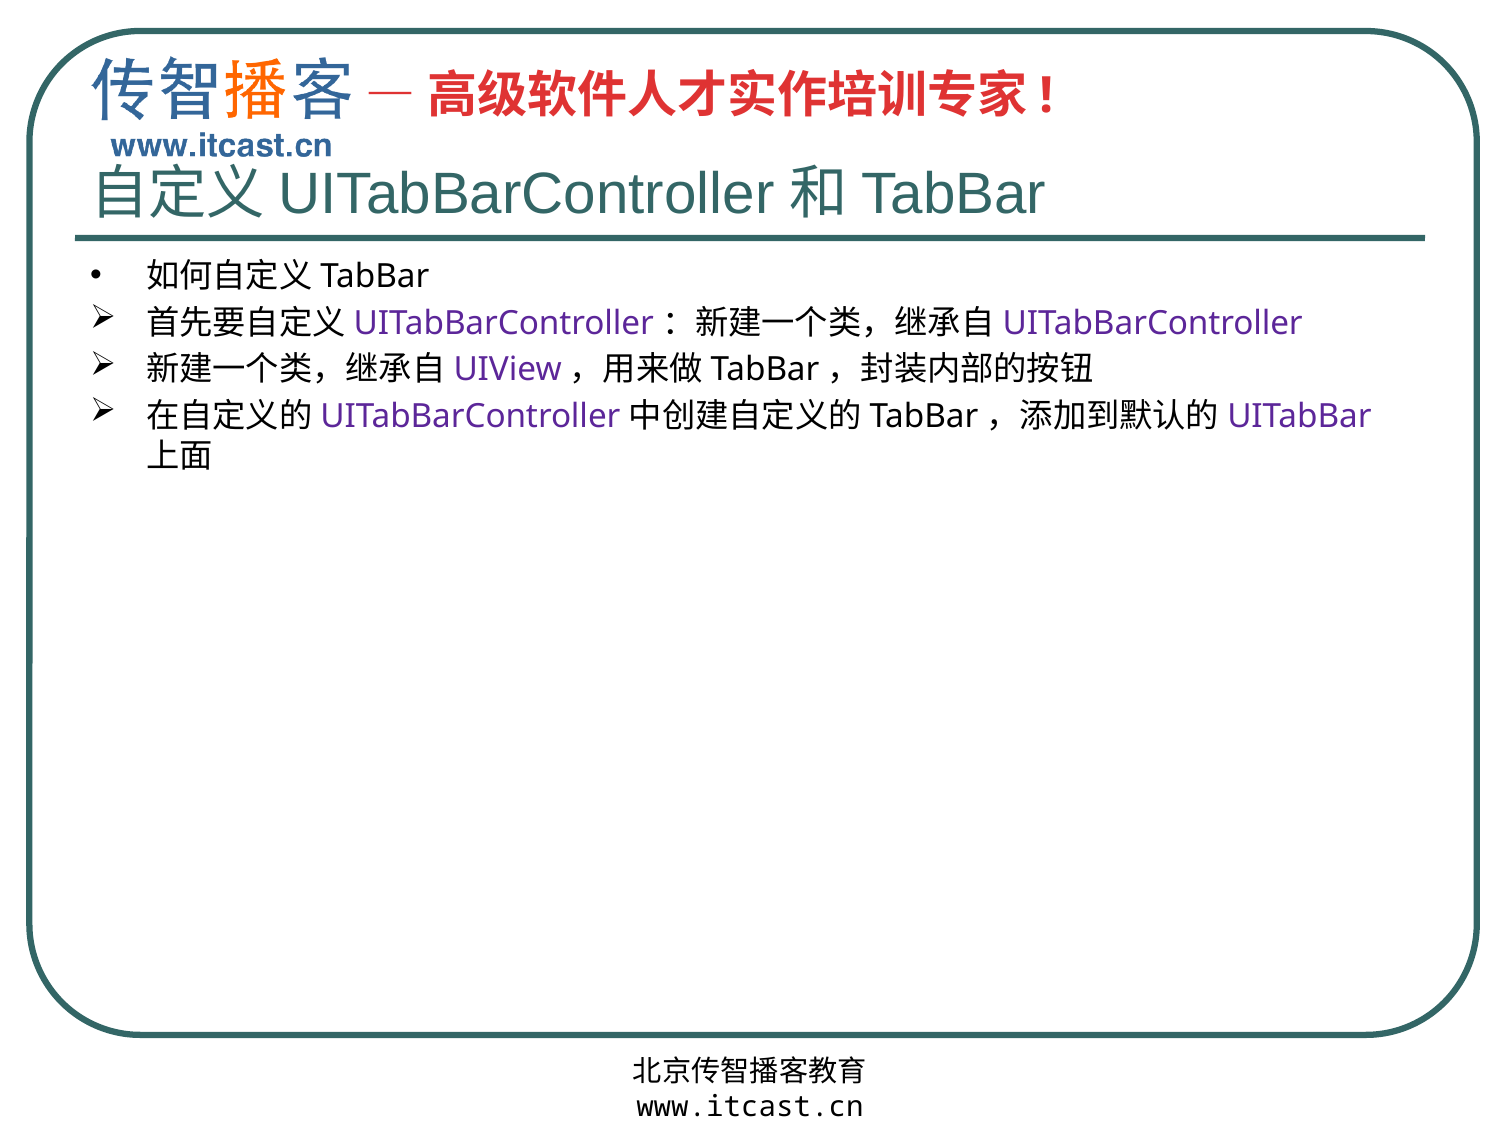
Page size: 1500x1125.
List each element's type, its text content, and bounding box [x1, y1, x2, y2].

list 如何自定义TabBar 首先要自定义UITabBarController：新建一个类，继承自UITabBarController 新建一个类，继承自UIView，用来做TabBar，封装内部的按钮 在自定义的UITabBarController中创建自定义的TabBar，添加到默认的UITabBar上面 [75, 246, 1425, 1014]
title 自定义UITabBarController和TabBar [75, 45, 1425, 233]
